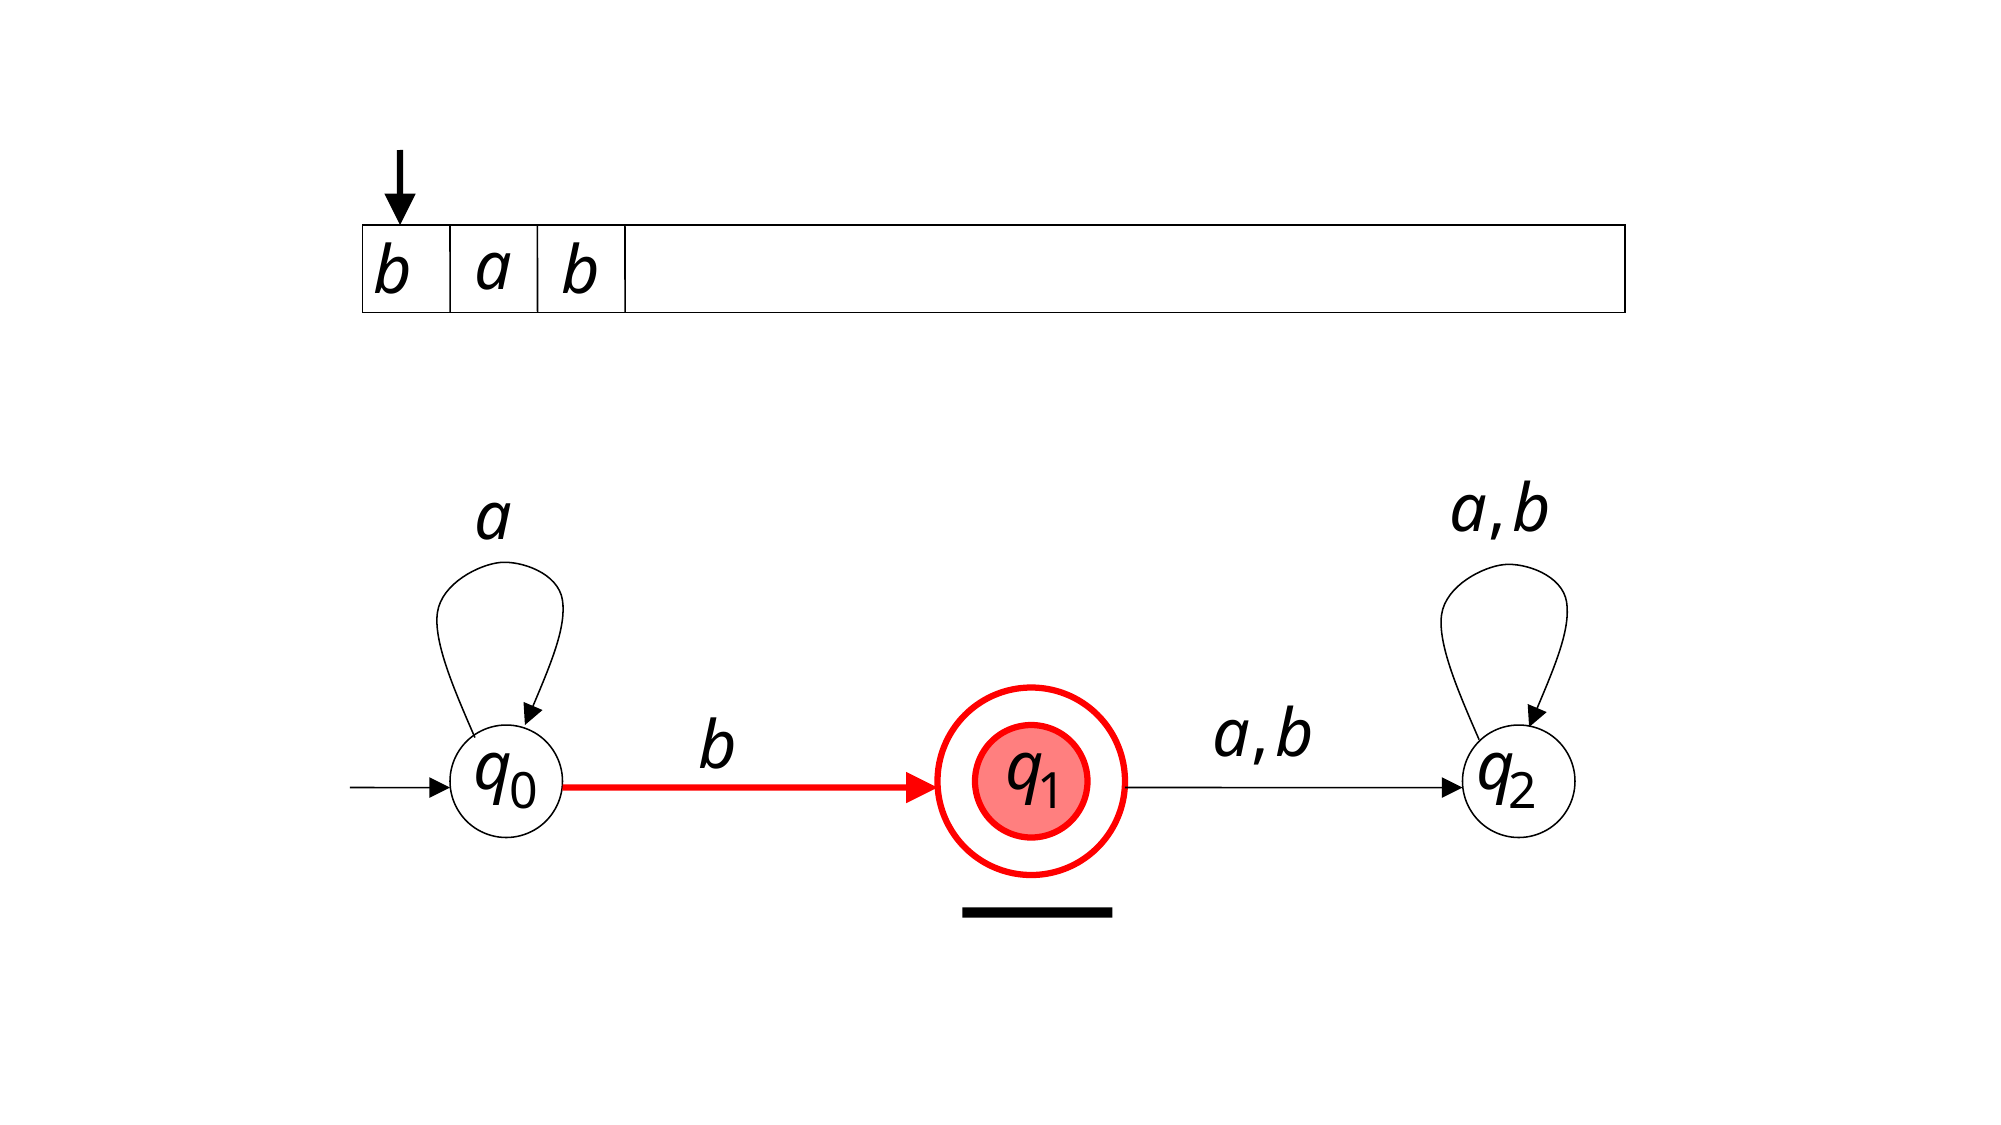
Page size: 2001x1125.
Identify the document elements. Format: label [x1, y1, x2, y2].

text_box [490, 727, 540, 736]
text_box [1005, 737, 1063, 815]
text_box [1124, 777, 1463, 798]
text_box [349, 777, 451, 798]
text_box [1449, 474, 1561, 548]
text_box [474, 737, 544, 815]
text_box [1476, 737, 1542, 815]
text_box [389, 149, 411, 225]
text_box [450, 735, 563, 838]
text_box [1212, 699, 1323, 773]
text_box [562, 777, 938, 798]
text_box [562, 237, 609, 301]
text_box [1462, 751, 1471, 811]
text_box [1482, 726, 1576, 838]
text_box [451, 224, 537, 313]
text_box [474, 249, 519, 296]
text_box [436, 562, 564, 736]
text_box [362, 224, 450, 313]
text_box [1440, 564, 1568, 736]
text_box [474, 499, 519, 546]
text_box [699, 712, 746, 776]
text_box [538, 224, 1625, 313]
text_box [937, 687, 1126, 876]
text_box [374, 237, 421, 301]
